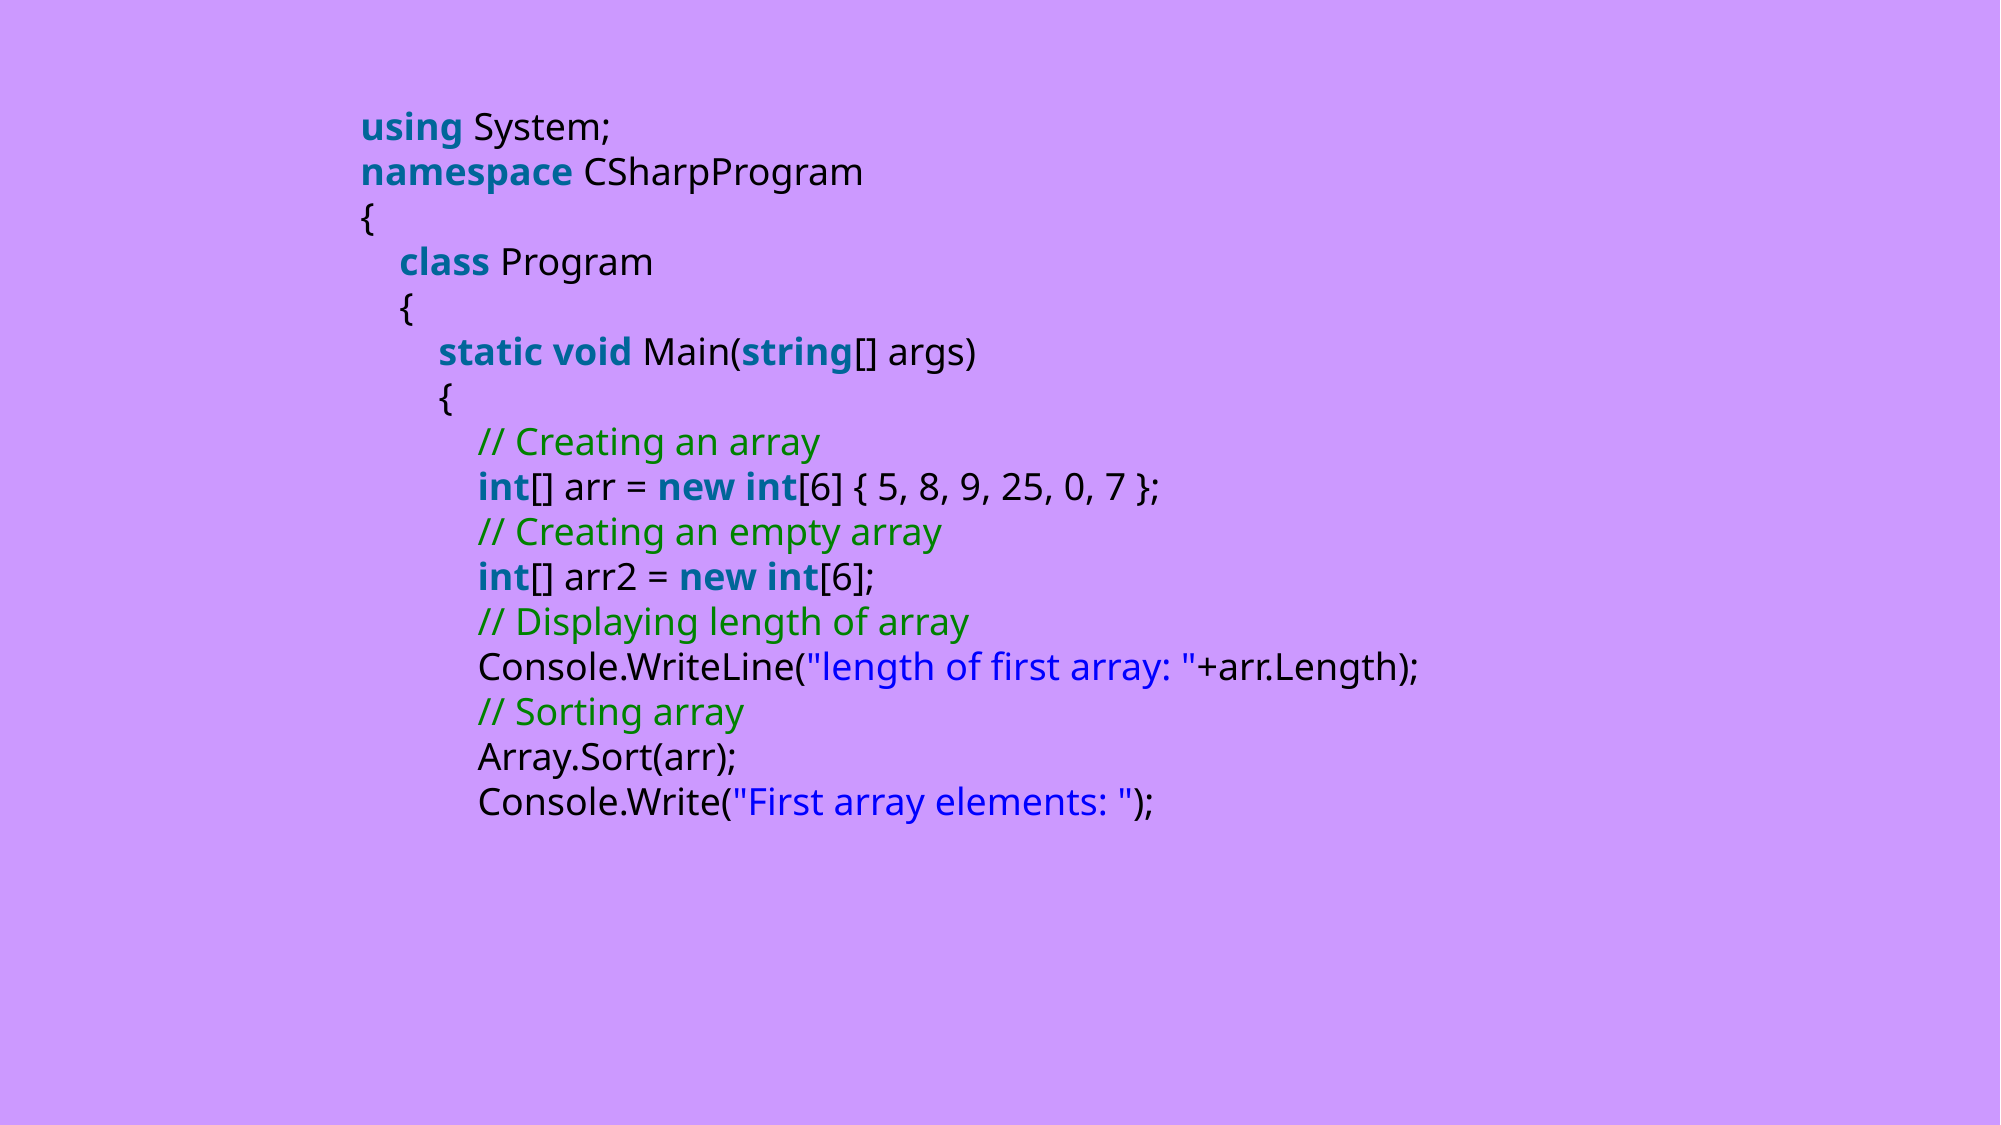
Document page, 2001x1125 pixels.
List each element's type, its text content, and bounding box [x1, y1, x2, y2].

text_box using System; namespace CSharpProgram { class Program { static void Main(string[] args) { // Creating an array int[] arr = new int[6] { 5, 8, 9, 25, 0, 7 }; // Creating an empty array int[] arr2 = new int[6]; // Displaying length of array Console.WriteLine("length of first array: "+arr.Length); // Sorting array Array.Sort(arr); Console.Write("First array elements: "); [345, 95, 1830, 831]
